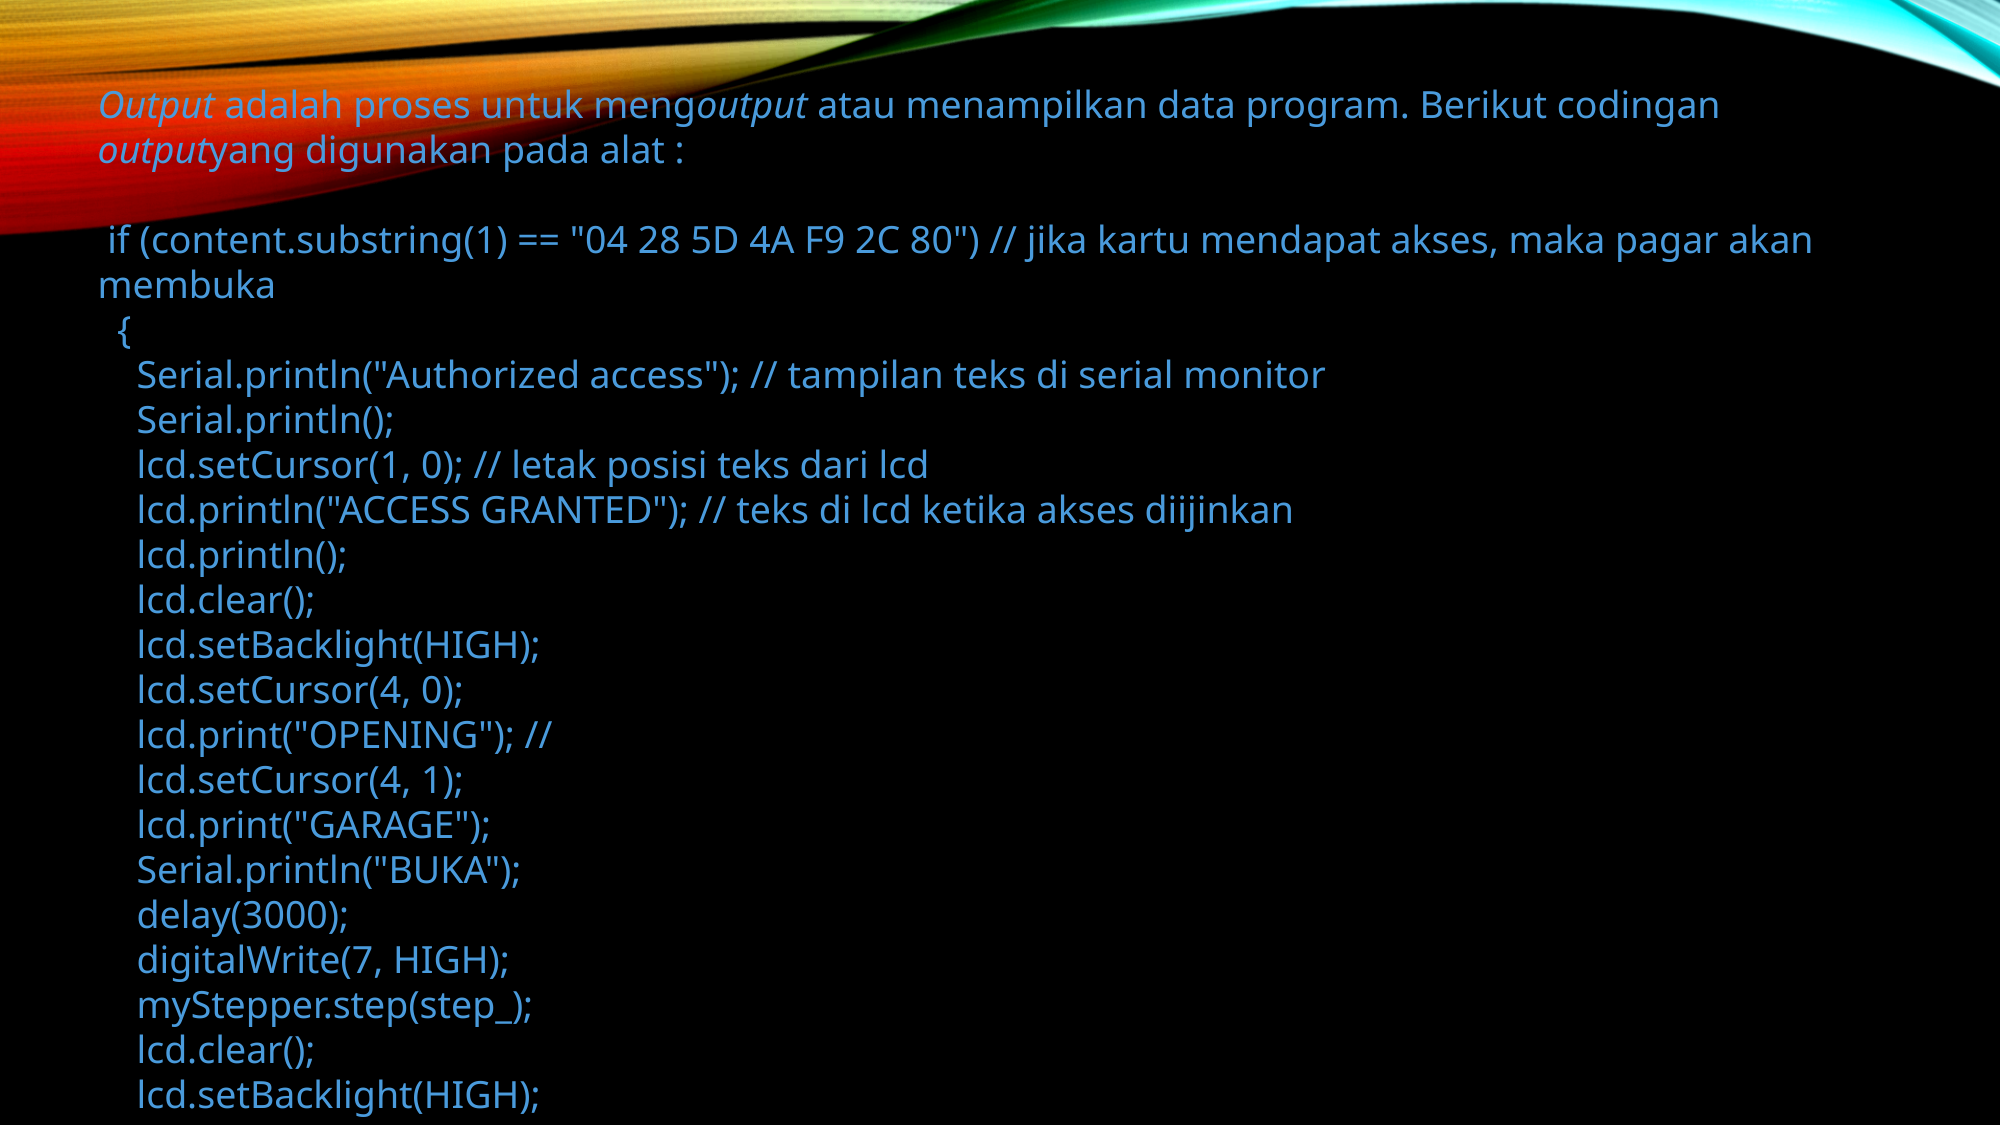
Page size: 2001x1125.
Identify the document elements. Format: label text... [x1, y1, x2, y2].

picture [0, 0, 2000, 237]
text_box Output adalah proses untuk mengoutput atau menampilkan data program. Berikut codingan outputyang digunakan pada alat : if (content.substring(1) == "04 28 5D 4A F9 2C 80") // jika kartu mendapat akses, maka pagar akan membuka { Serial.println("Authorized access"); // tampilan teks di serial monitor Serial.println(); lcd.setCursor(1, 0); // letak posisi teks dari lcd lcd.println("ACCESS GRANTED"); // teks di lcd ketika akses diijinkan lcd.println(); lcd.clear(); lcd.setBacklight(HIGH); lcd.setCursor(4, 0); lcd.print("OPENING"); // lcd.setCursor(4, 1); lcd.print("GARAGE"); Serial.println("BUKA"); delay(3000); digitalWrite(7, HIGH); myStepper.step(step_); lcd.clear(); lcd.setBacklight(HIGH); [82, 73, 1915, 1124]
